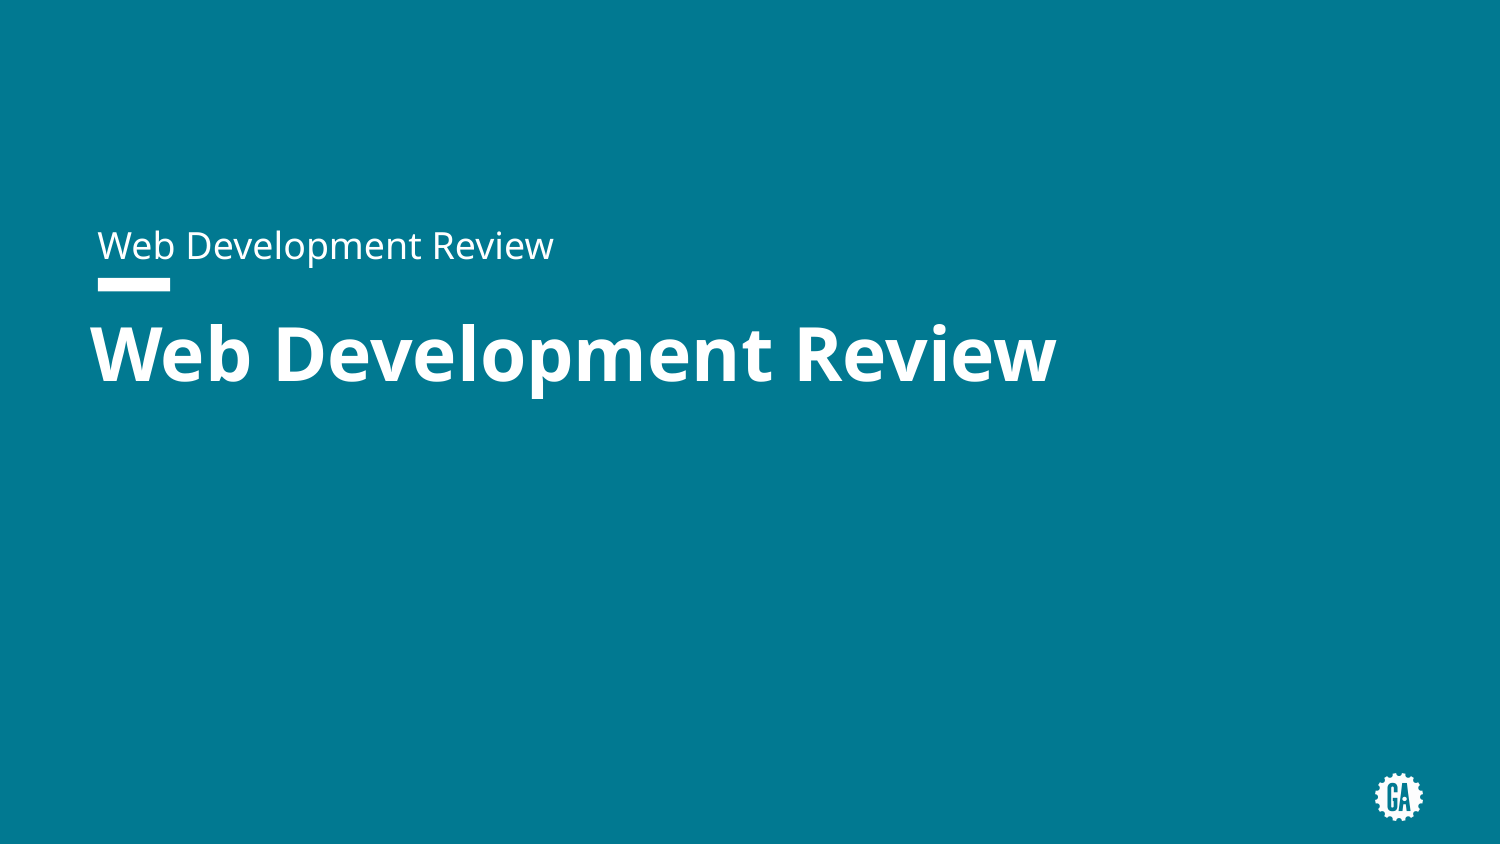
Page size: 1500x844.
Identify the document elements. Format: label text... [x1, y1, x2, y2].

title Web Development Review [75, 291, 1314, 553]
subtitle Web Development Review [82, 200, 1306, 268]
picture [1351, 749, 1447, 844]
